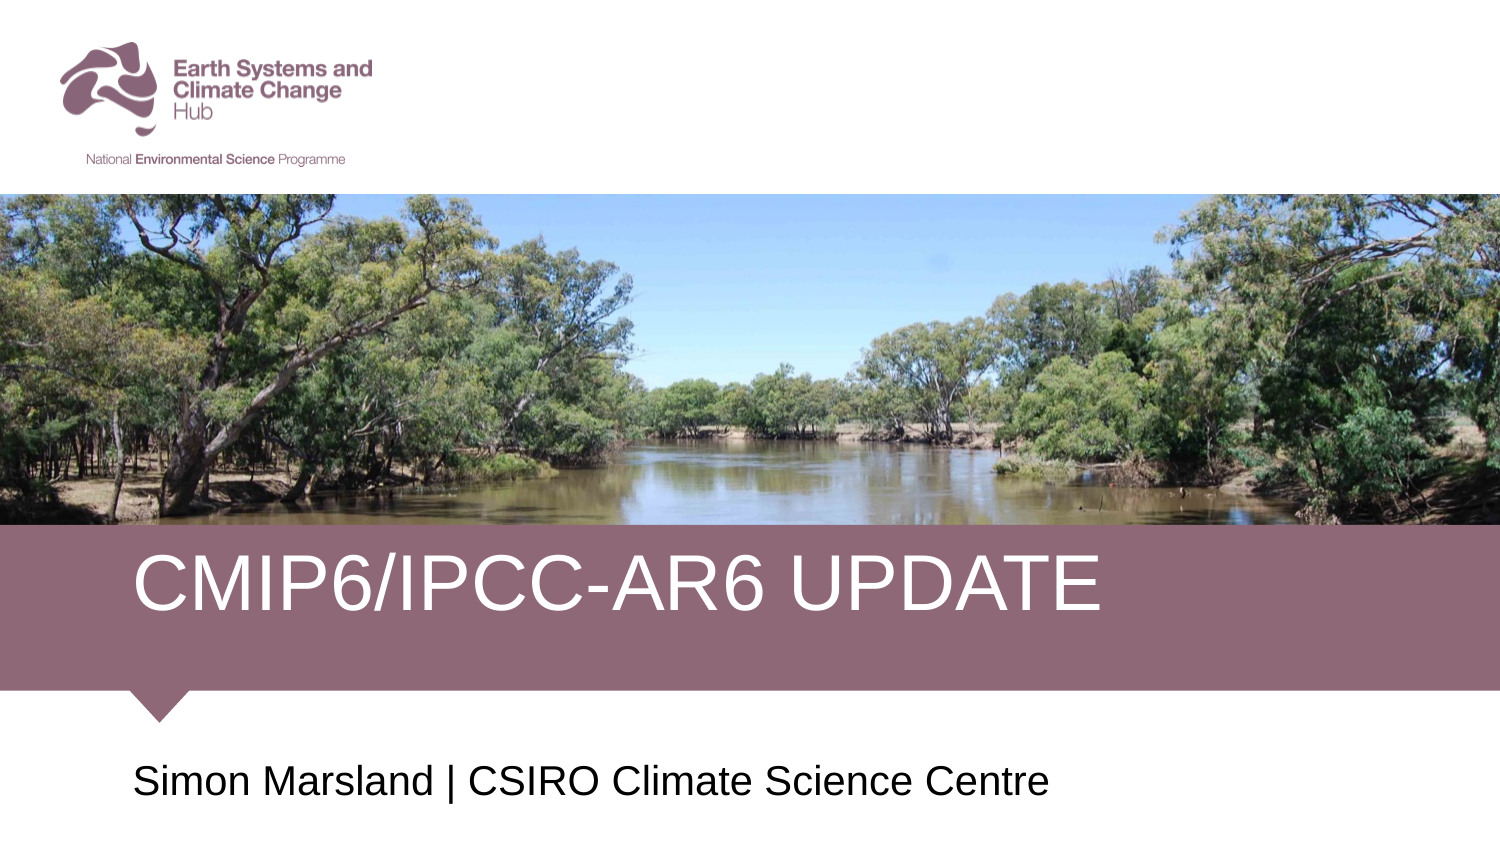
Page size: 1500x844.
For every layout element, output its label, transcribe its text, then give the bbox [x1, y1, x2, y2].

picture [60, 42, 372, 167]
title CMIP6/IPCC-AR6 UPDATE [117, 534, 1433, 697]
subtitle Simon Marsland | CSIRO Climate Science Centre [117, 739, 1433, 821]
picture [0, 194, 1500, 524]
